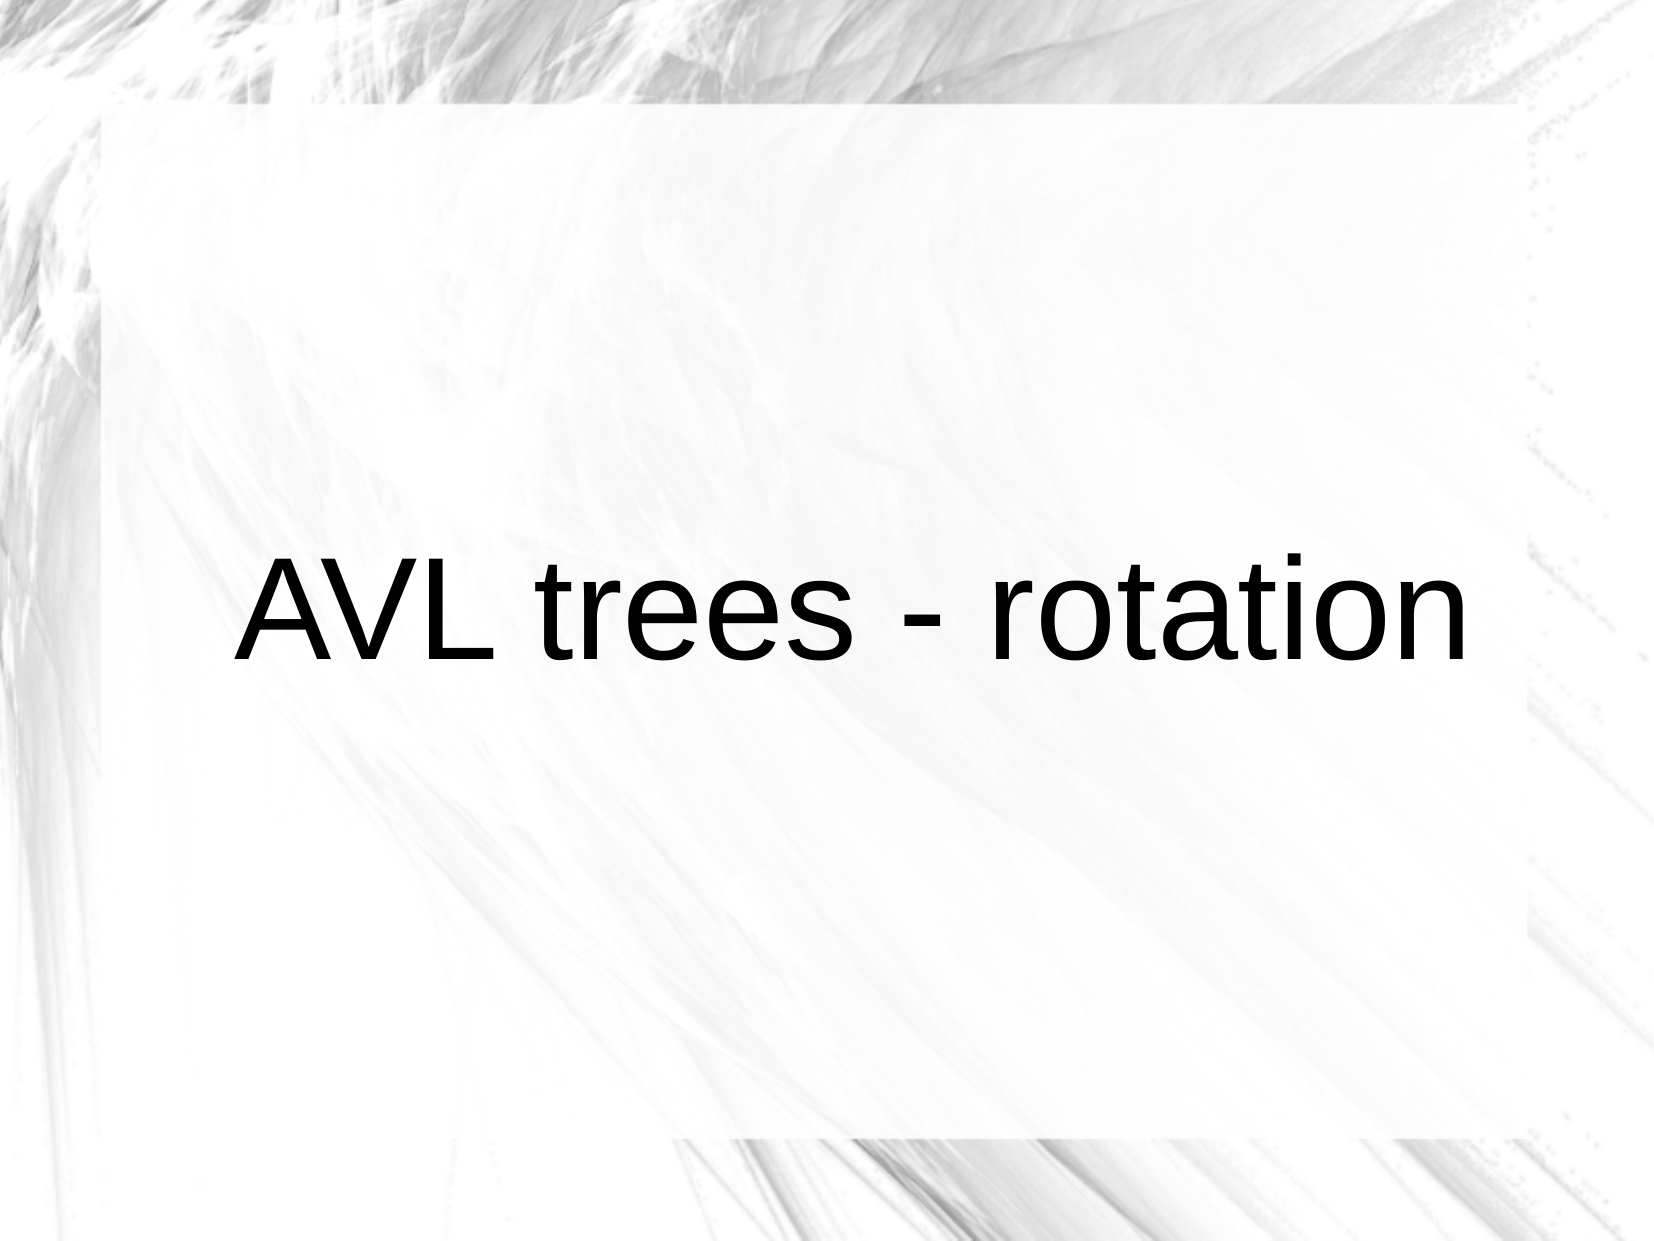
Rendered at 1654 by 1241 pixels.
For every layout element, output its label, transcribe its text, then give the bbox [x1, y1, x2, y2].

picture [0, 0, 1654, 1241]
list AVL trees - rotation [118, 319, 1571, 1109]
